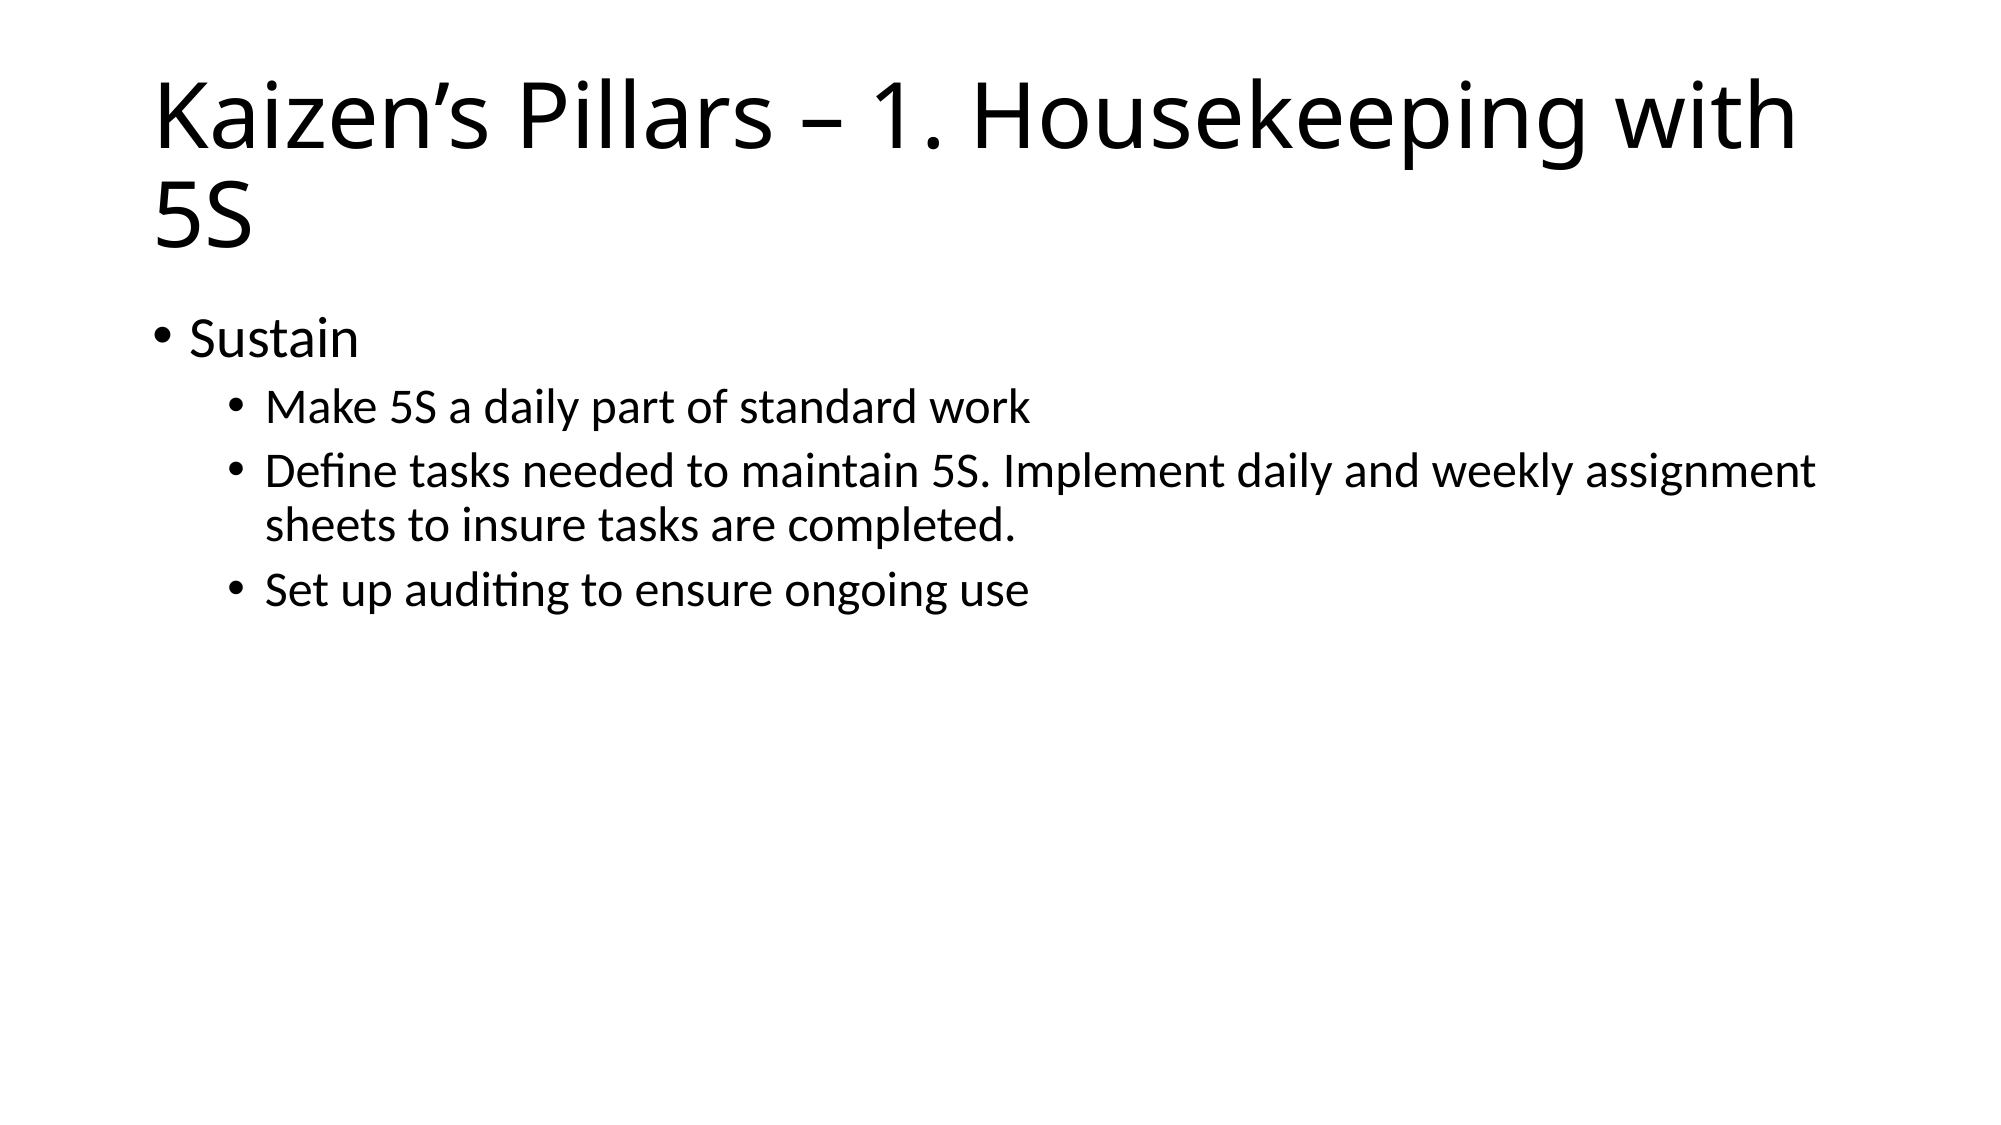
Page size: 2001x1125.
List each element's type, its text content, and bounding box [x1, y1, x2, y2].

title Kaizen’s Pillars – 1. Housekeeping with 5S [137, 59, 1863, 278]
list Sustain Make 5S a daily part of standard work Define tasks needed to maintain 5S. Implement daily and weekly assignment sheets to insure tasks are completed. Set up auditing to ensure ongoing use [137, 299, 1863, 1014]
